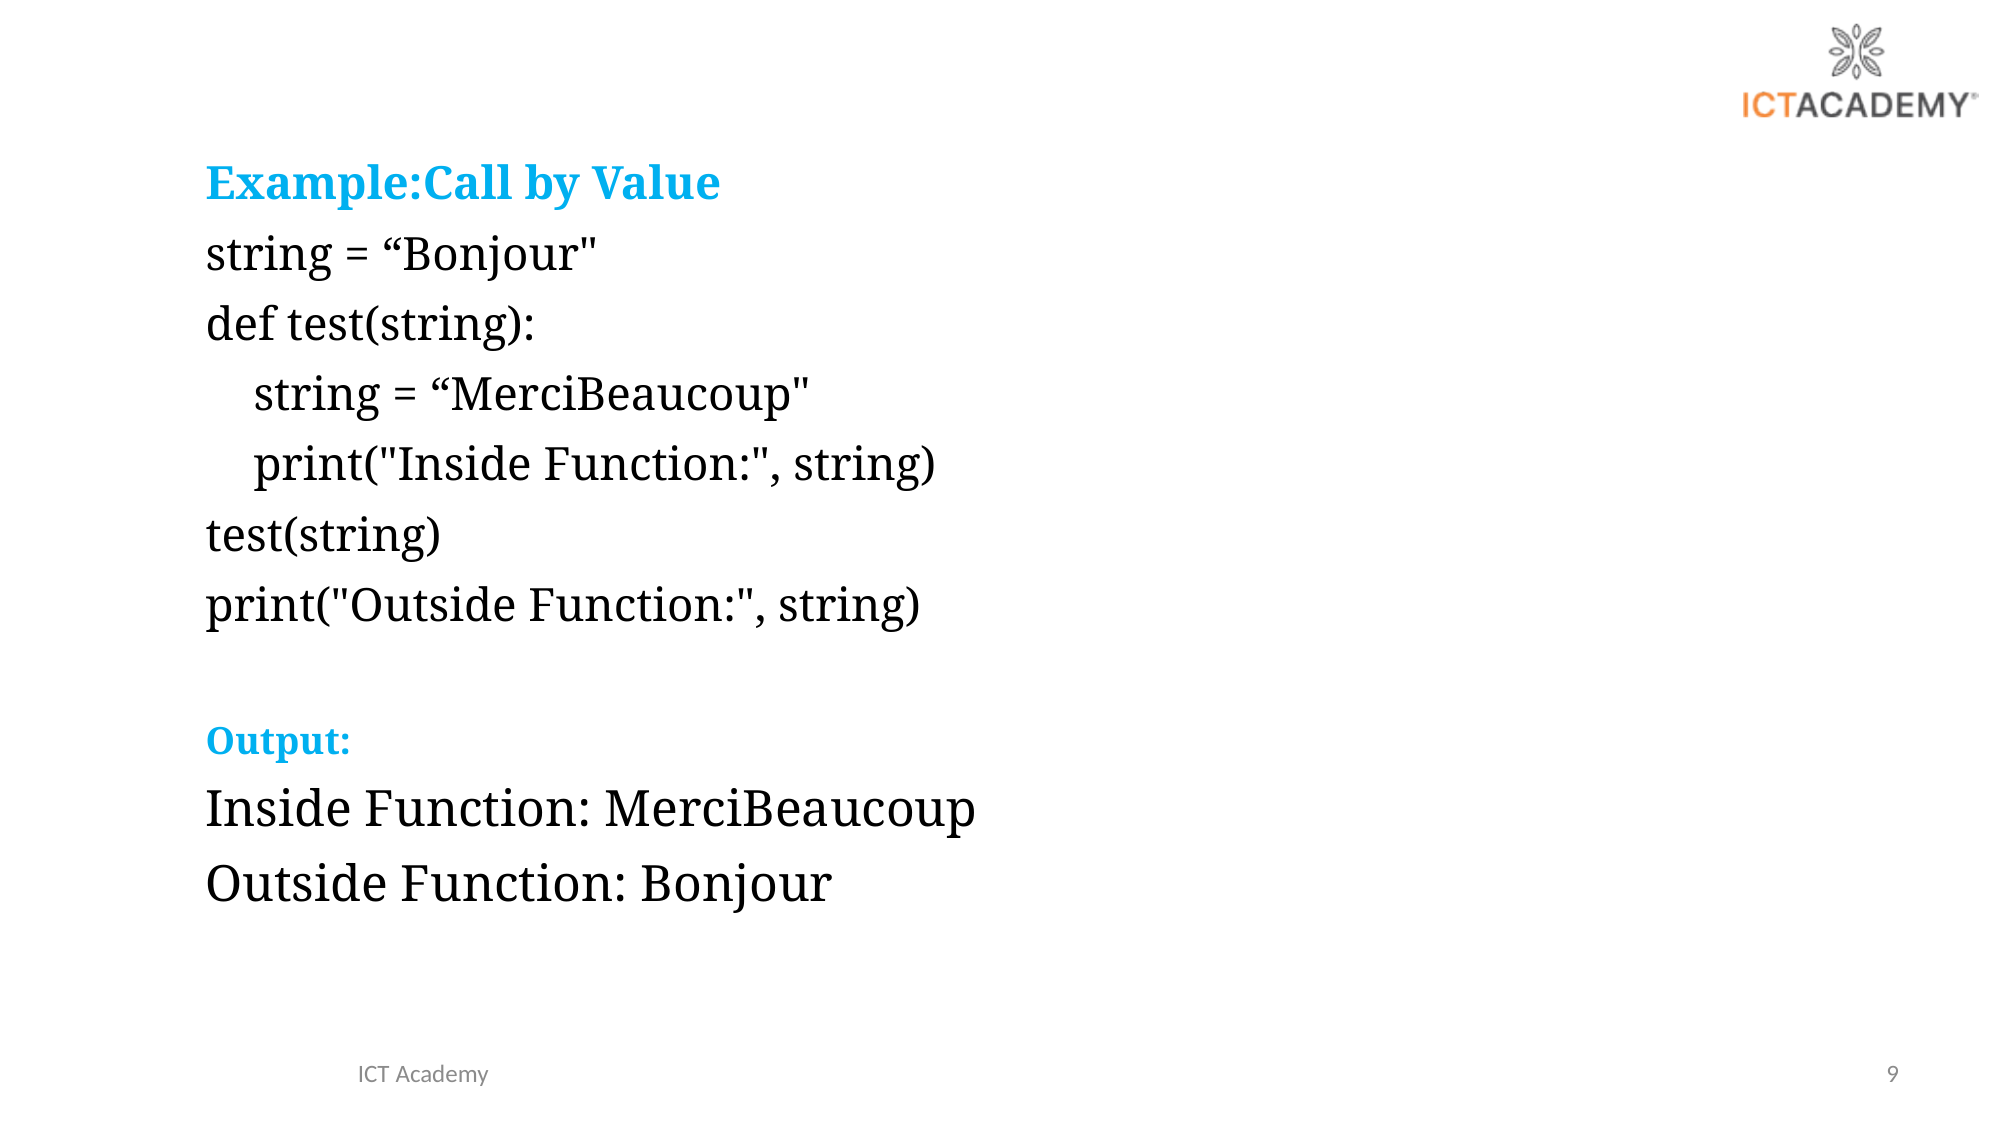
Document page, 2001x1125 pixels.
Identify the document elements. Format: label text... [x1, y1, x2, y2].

picture [1743, 22, 1979, 120]
slide_number 9 [1464, 1042, 1915, 1103]
list Example:Call by Value string = “Bonjour" def test(string): string = “MerciBeaucoup" print("Inside Function:", string) test(string) print("Outside Function:", string) Output: Inside Function: MerciBeaucoup Outside Function: Bonjour [190, 152, 1706, 973]
footer ICT Academy [85, 1042, 761, 1103]
